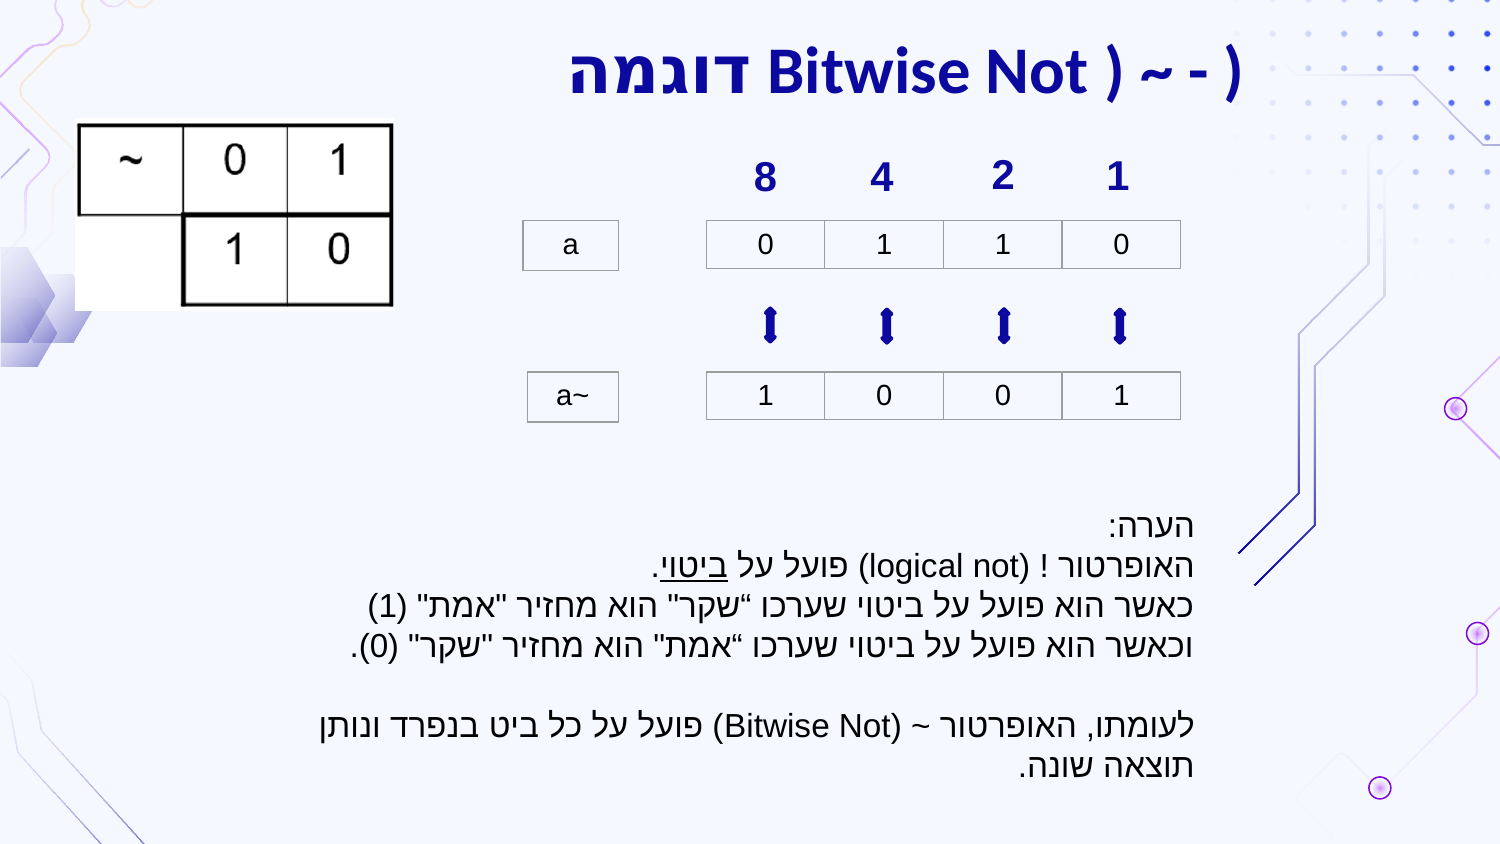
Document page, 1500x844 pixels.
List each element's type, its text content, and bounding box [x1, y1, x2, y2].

table_header 0 [1063, 221, 1180, 268]
text_box הערה: האופרטור ! (logical not) פועל על ביטוי. כאשר הוא פועל על ביטוי שערכו “שקר" הוא מחזיר "אמת" (1) וכאשר הוא פועל על ביטוי שערכו “אמת" הוא מחזיר "שקר" (0). לעומתו, האופרטור ~ (Bitwise Not) פועל על כל ביט בנפרד ונותן תוצאה שונה. [216, 497, 1210, 844]
table_header 0 [944, 373, 1061, 419]
text_box [880, 307, 894, 345]
picture [1208, 0, 1500, 280]
table_header 1 [944, 221, 1061, 268]
table_header 0 [825, 373, 943, 419]
table_header 1 [825, 221, 943, 268]
title ( - ~ ( Bitwise Not דוגמה [0, 12, 1260, 107]
text_box [763, 306, 777, 344]
text_box 1 [1091, 141, 1145, 207]
text_box 2 [976, 140, 1030, 206]
text_box [997, 307, 1011, 345]
text_box [1113, 307, 1127, 345]
text_box 8 [739, 142, 792, 208]
table_header a [524, 221, 618, 270]
table_header 1 [707, 373, 824, 419]
picture [74, 118, 394, 312]
table_header 1 [1063, 373, 1180, 419]
table_header 0 [707, 221, 824, 268]
table_header ~a [528, 373, 618, 421]
text_box 4 [855, 142, 909, 208]
